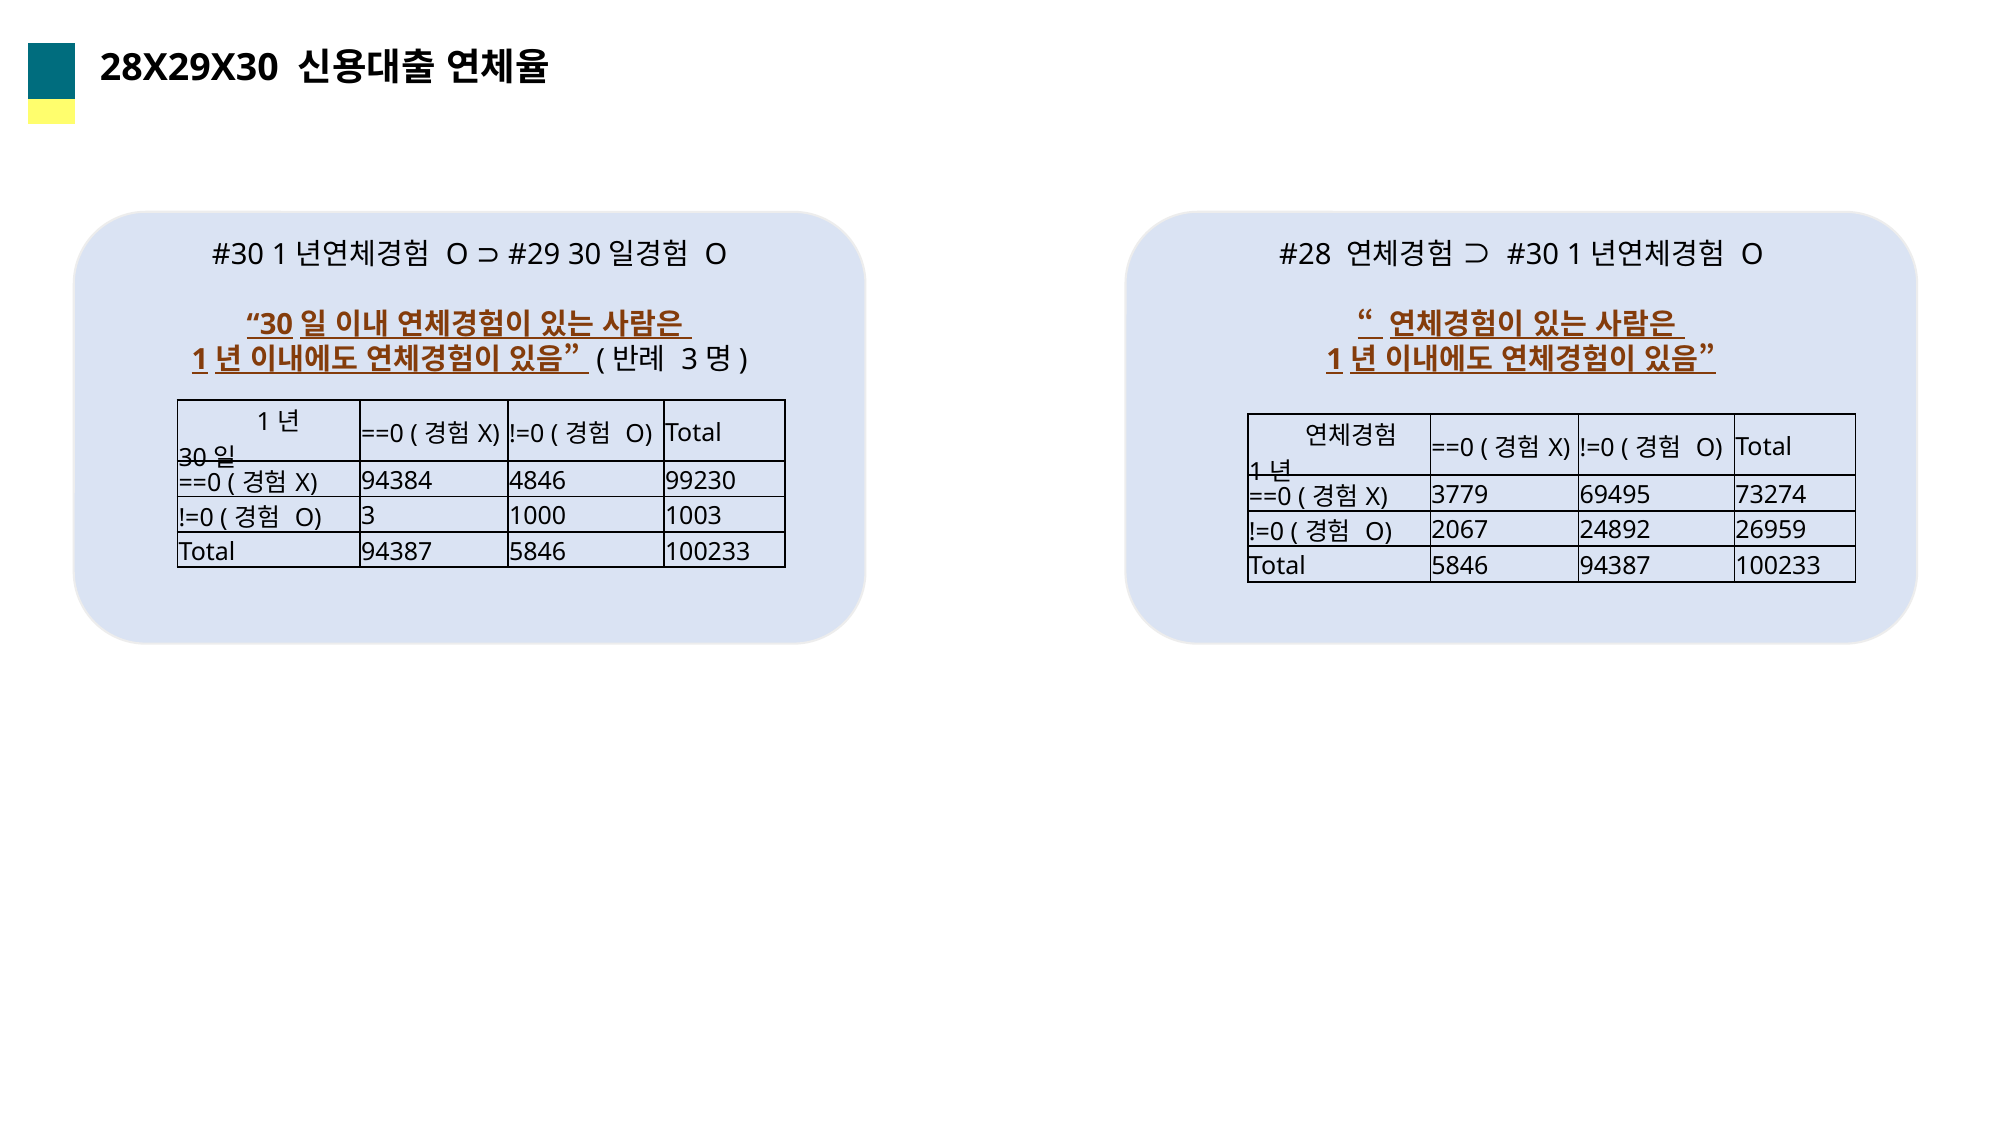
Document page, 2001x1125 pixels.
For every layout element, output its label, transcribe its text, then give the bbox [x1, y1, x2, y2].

table_cell 24892 [1579, 512, 1734, 545]
table_cell 94387 [1579, 547, 1734, 581]
table_cell Total [1249, 547, 1430, 581]
table_cell 99230 [665, 462, 784, 496]
table_header !=0 (경험 O) [509, 401, 663, 460]
table_cell 3 [361, 497, 507, 531]
table_cell 1000 [509, 497, 663, 531]
table_cell 2067 [1431, 512, 1578, 545]
table_cell !=0 (경험 O) [178, 497, 359, 531]
table_cell 100233 [1735, 547, 1855, 581]
table_cell 5846 [509, 533, 663, 566]
table_header !=0 (경험 O) [1579, 415, 1734, 474]
table_cell 4846 [509, 462, 663, 496]
table_cell ==0 (경험X) [1249, 476, 1430, 510]
table_header 연체경험 1년 [1249, 415, 1430, 474]
table_header Total [1735, 415, 1855, 474]
table_cell 100233 [665, 533, 784, 566]
table_cell 26959 [1735, 512, 1855, 545]
table_header ==0 (경험X) [1431, 415, 1578, 474]
table_cell 1003 [665, 497, 784, 531]
table_header Total [665, 401, 784, 460]
text_box #28 연체경험 ⊃ #30 1년연체경험 O “ 연체경험이 있는 사람은 1년 이내에도 연체경험이 있음” [1124, 210, 1919, 645]
table_cell Total [178, 533, 359, 566]
table_cell 73274 [1735, 476, 1855, 510]
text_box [28, 35, 577, 124]
table_header 1년 30일 [178, 401, 359, 460]
table_header ==0 (경험X) [361, 401, 507, 460]
table_cell 69495 [1579, 476, 1734, 510]
table_cell 94384 [361, 462, 507, 496]
table_cell 5846 [1431, 547, 1578, 581]
table_cell 3779 [1431, 476, 1578, 510]
table_cell ==0 (경험X) [178, 462, 359, 496]
text_box #30 1년연체경험 O ⊃ #29 30일경험 O “30일 이내 연체경험이 있는 사람은 1년 이내에도 연체경험이 있음” (반례 3명) [72, 210, 867, 645]
table_cell 94387 [361, 533, 507, 566]
table_cell !=0 (경험 O) [1249, 512, 1430, 545]
